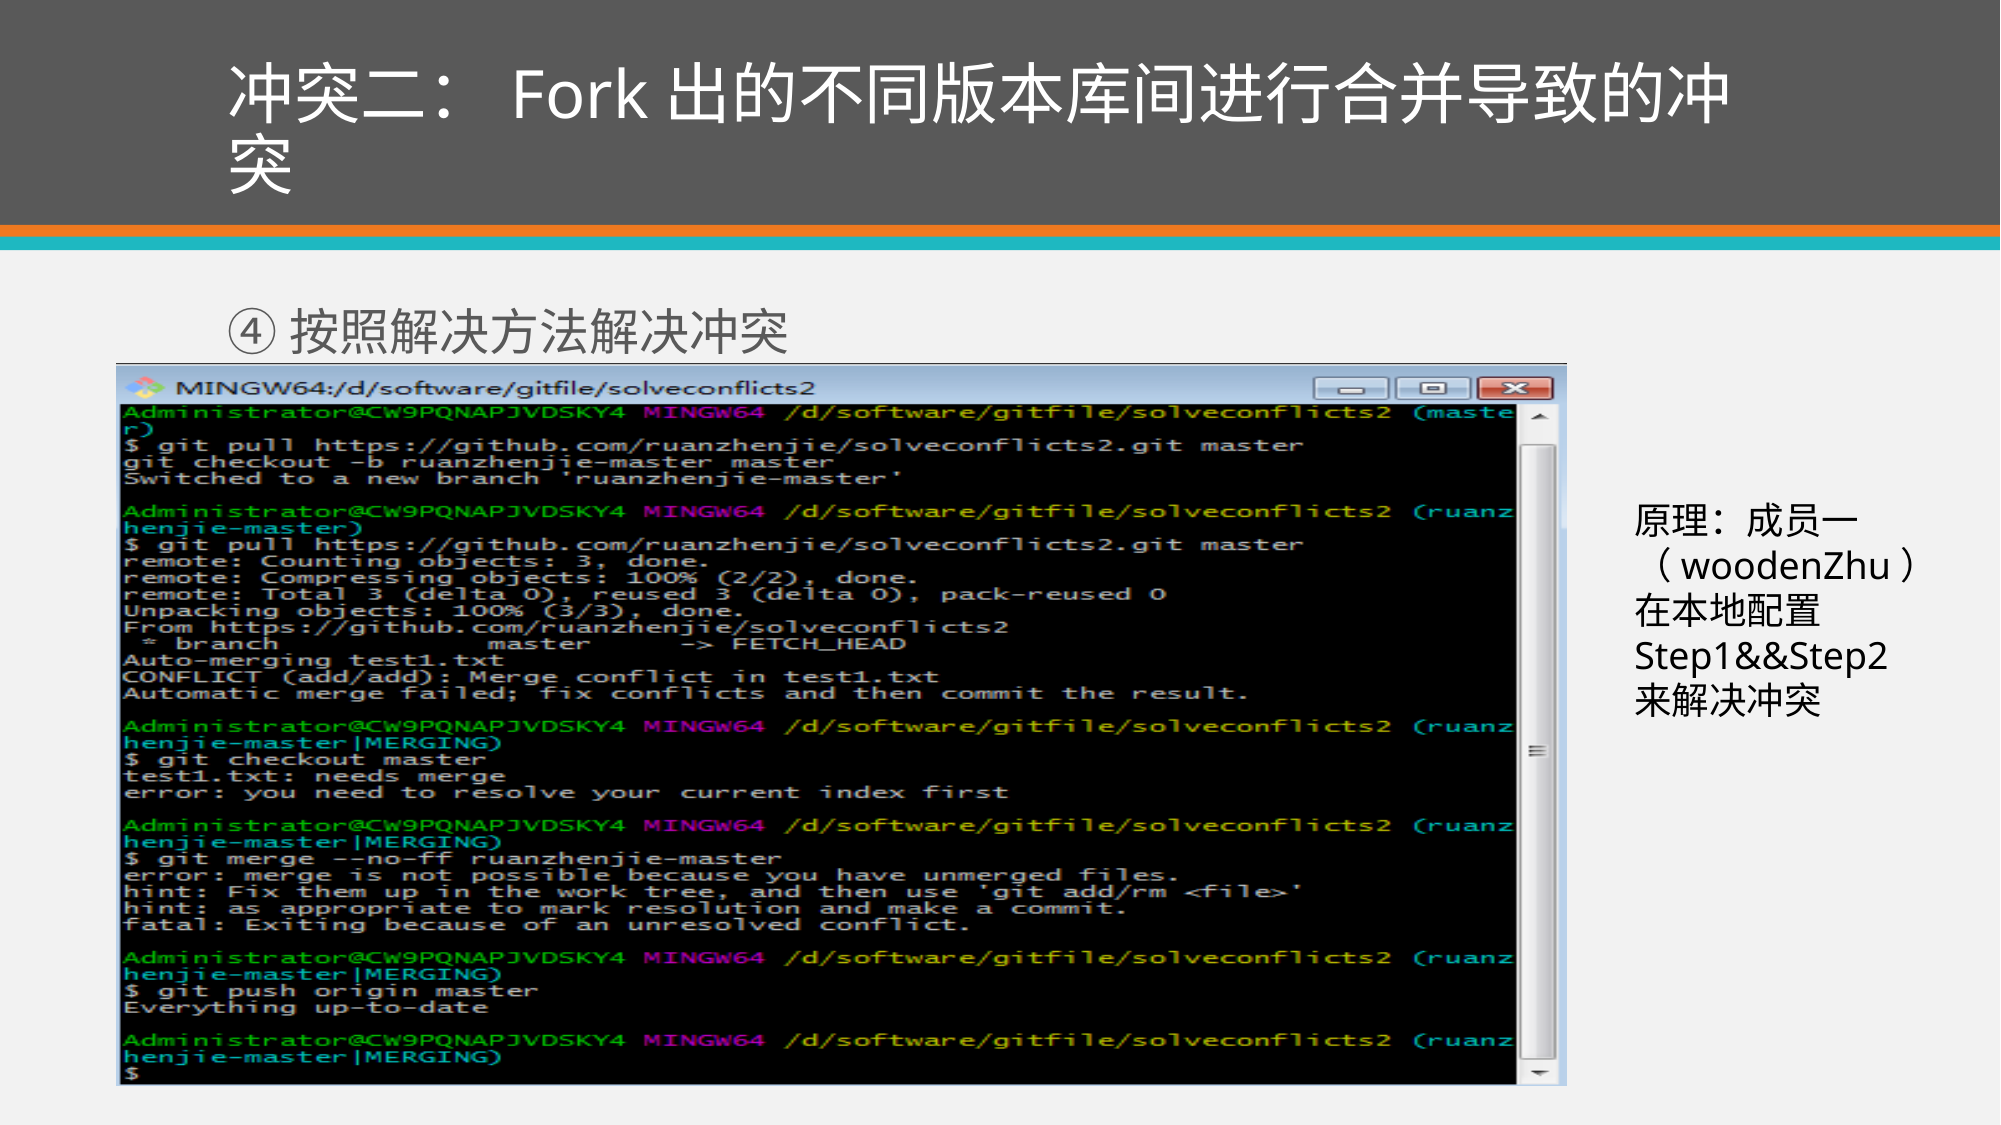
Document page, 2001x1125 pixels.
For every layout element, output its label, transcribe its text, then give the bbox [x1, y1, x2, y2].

list ④按照解决方法解决冲突 [212, 299, 1788, 1013]
picture [116, 363, 1567, 1086]
title 冲突二：Fork出的不同版本库间进行合并导致的冲突 [212, 41, 1788, 212]
text_box 原理：成员一（woodenZhu）在本地配置Step1&&Step2 来解决冲突 [1619, 489, 1954, 729]
